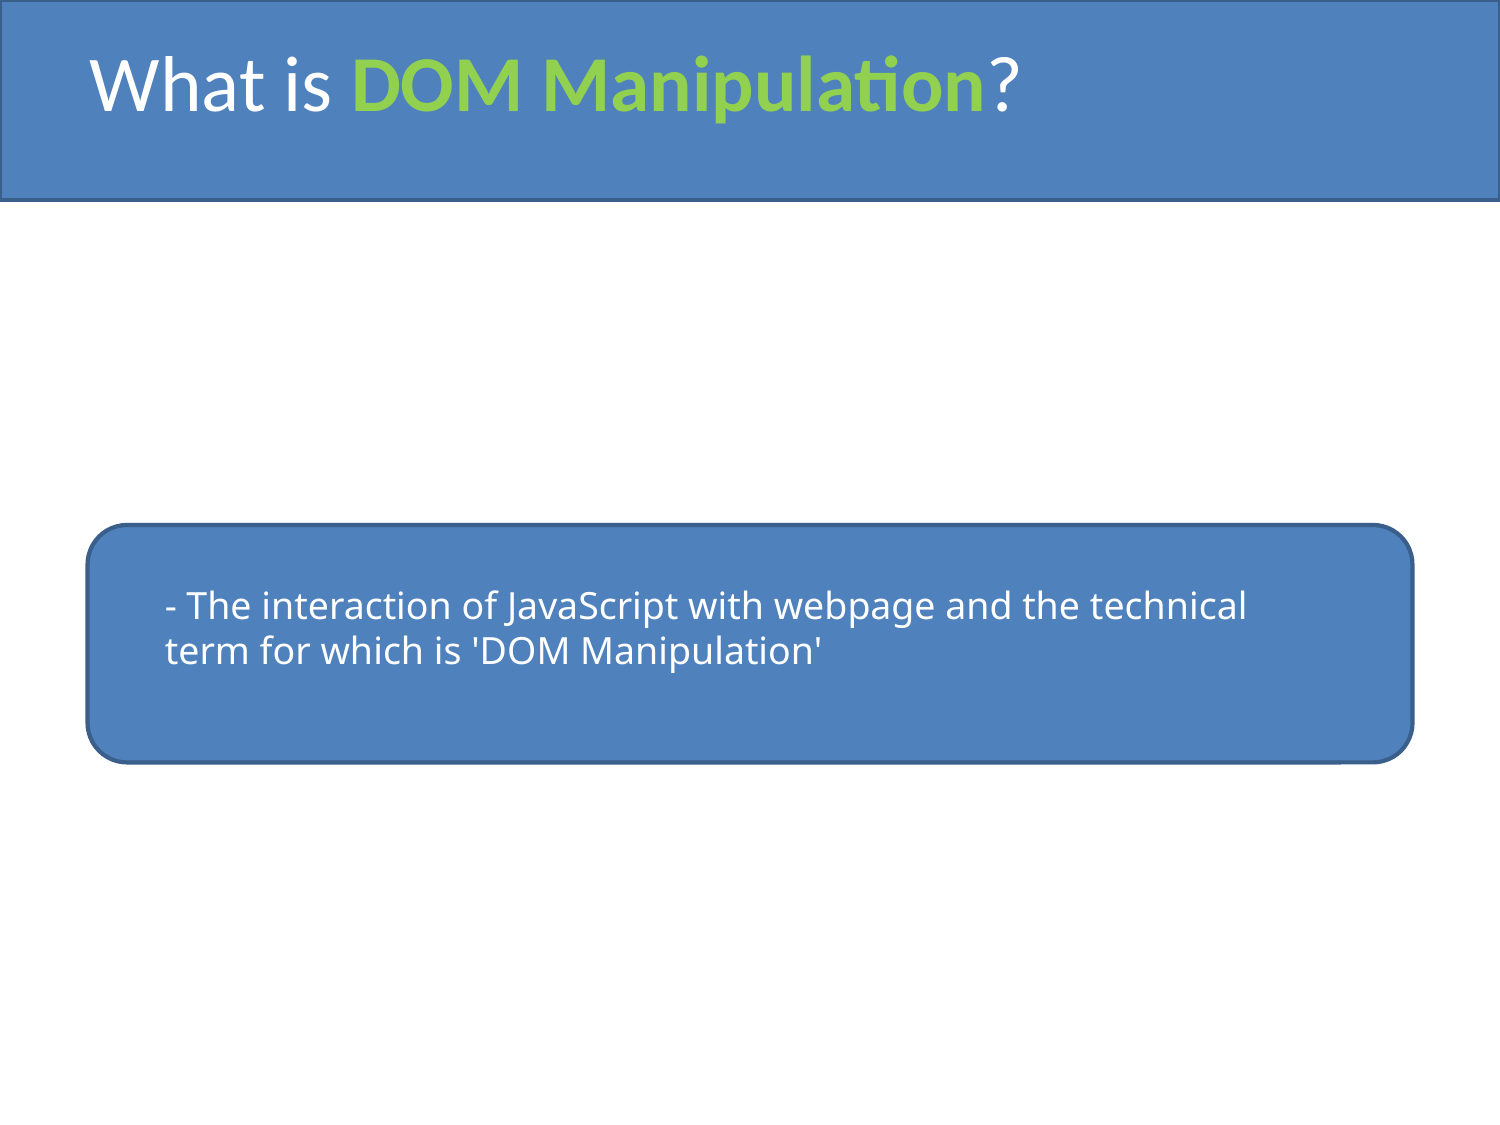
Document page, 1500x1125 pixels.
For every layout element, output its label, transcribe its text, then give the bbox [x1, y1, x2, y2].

text_box [85, 522, 1415, 765]
text_box - The interaction of JavaScript with webpage and the technical term for which is 'DOM Manipulation' [149, 574, 1350, 725]
text_box [0, 0, 1500, 202]
text_box What is DOM Manipulation? [74, 24, 1200, 135]
